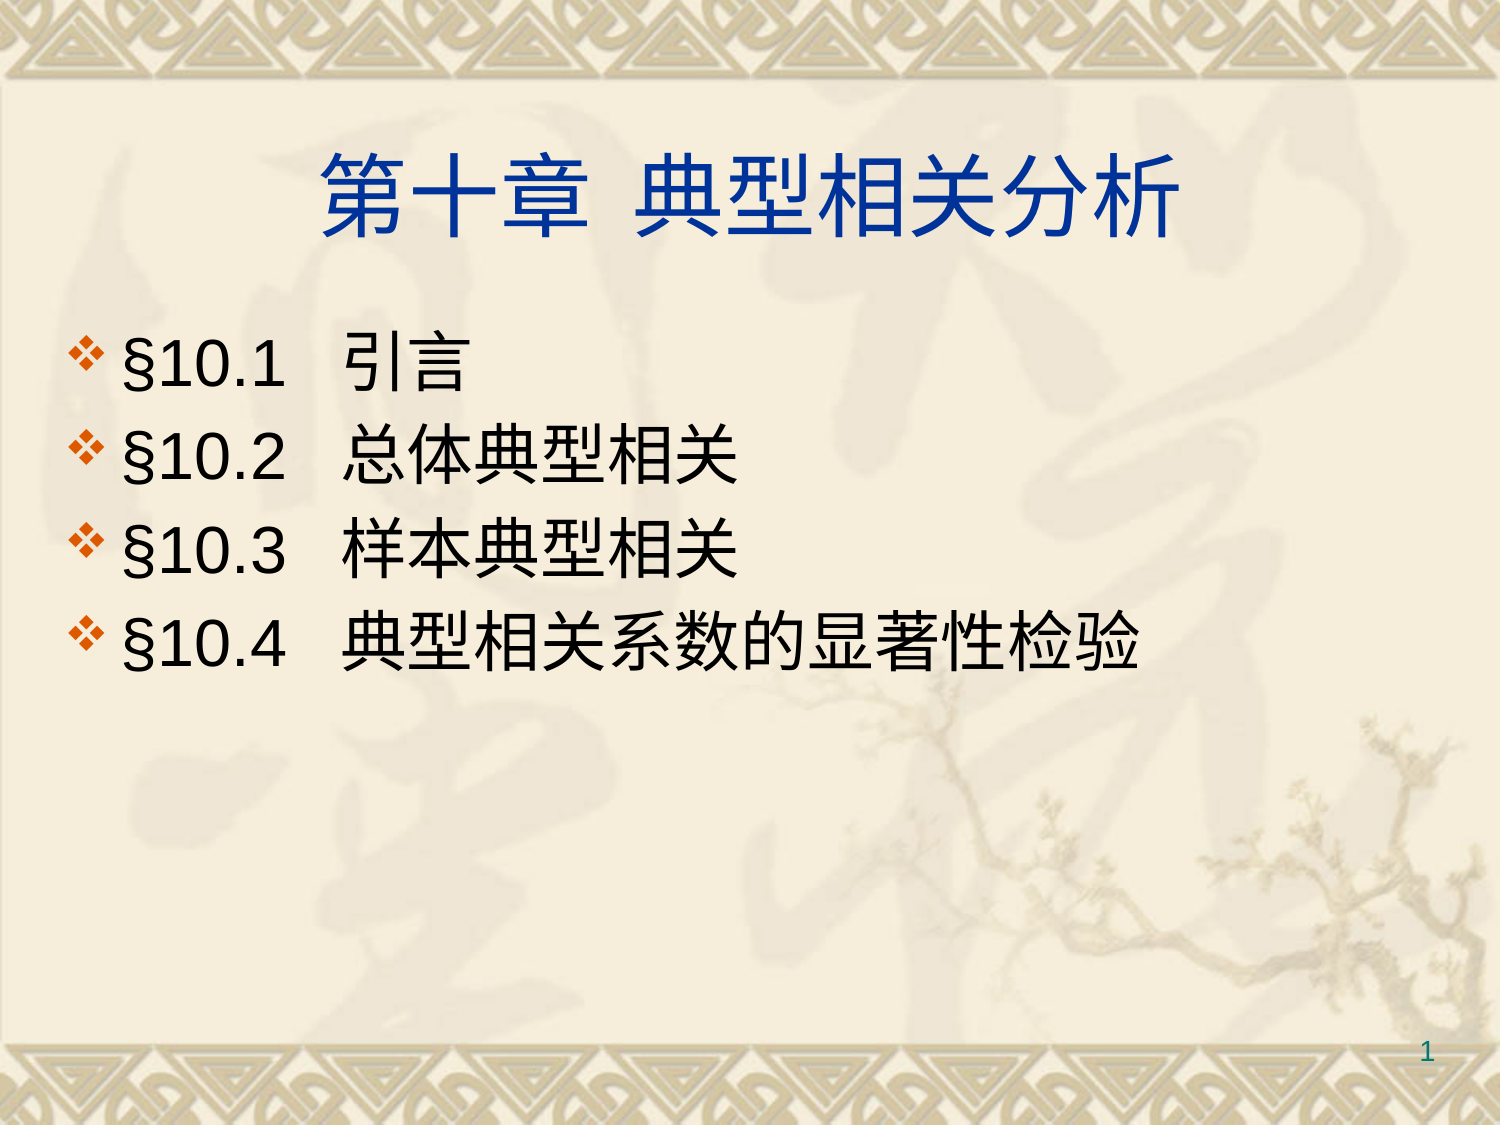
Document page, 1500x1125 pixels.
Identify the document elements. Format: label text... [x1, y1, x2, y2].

list §10.1 引言 §10.2 总体典型相关 §10.3 样本典型相关 §10.4 典型相关系数的显著性检验 [49, 312, 1451, 1001]
slide_number 1 [1074, 1024, 1451, 1103]
title 第十章 典型相关分析 [49, 99, 1451, 288]
picture [0, 0, 1500, 1125]
